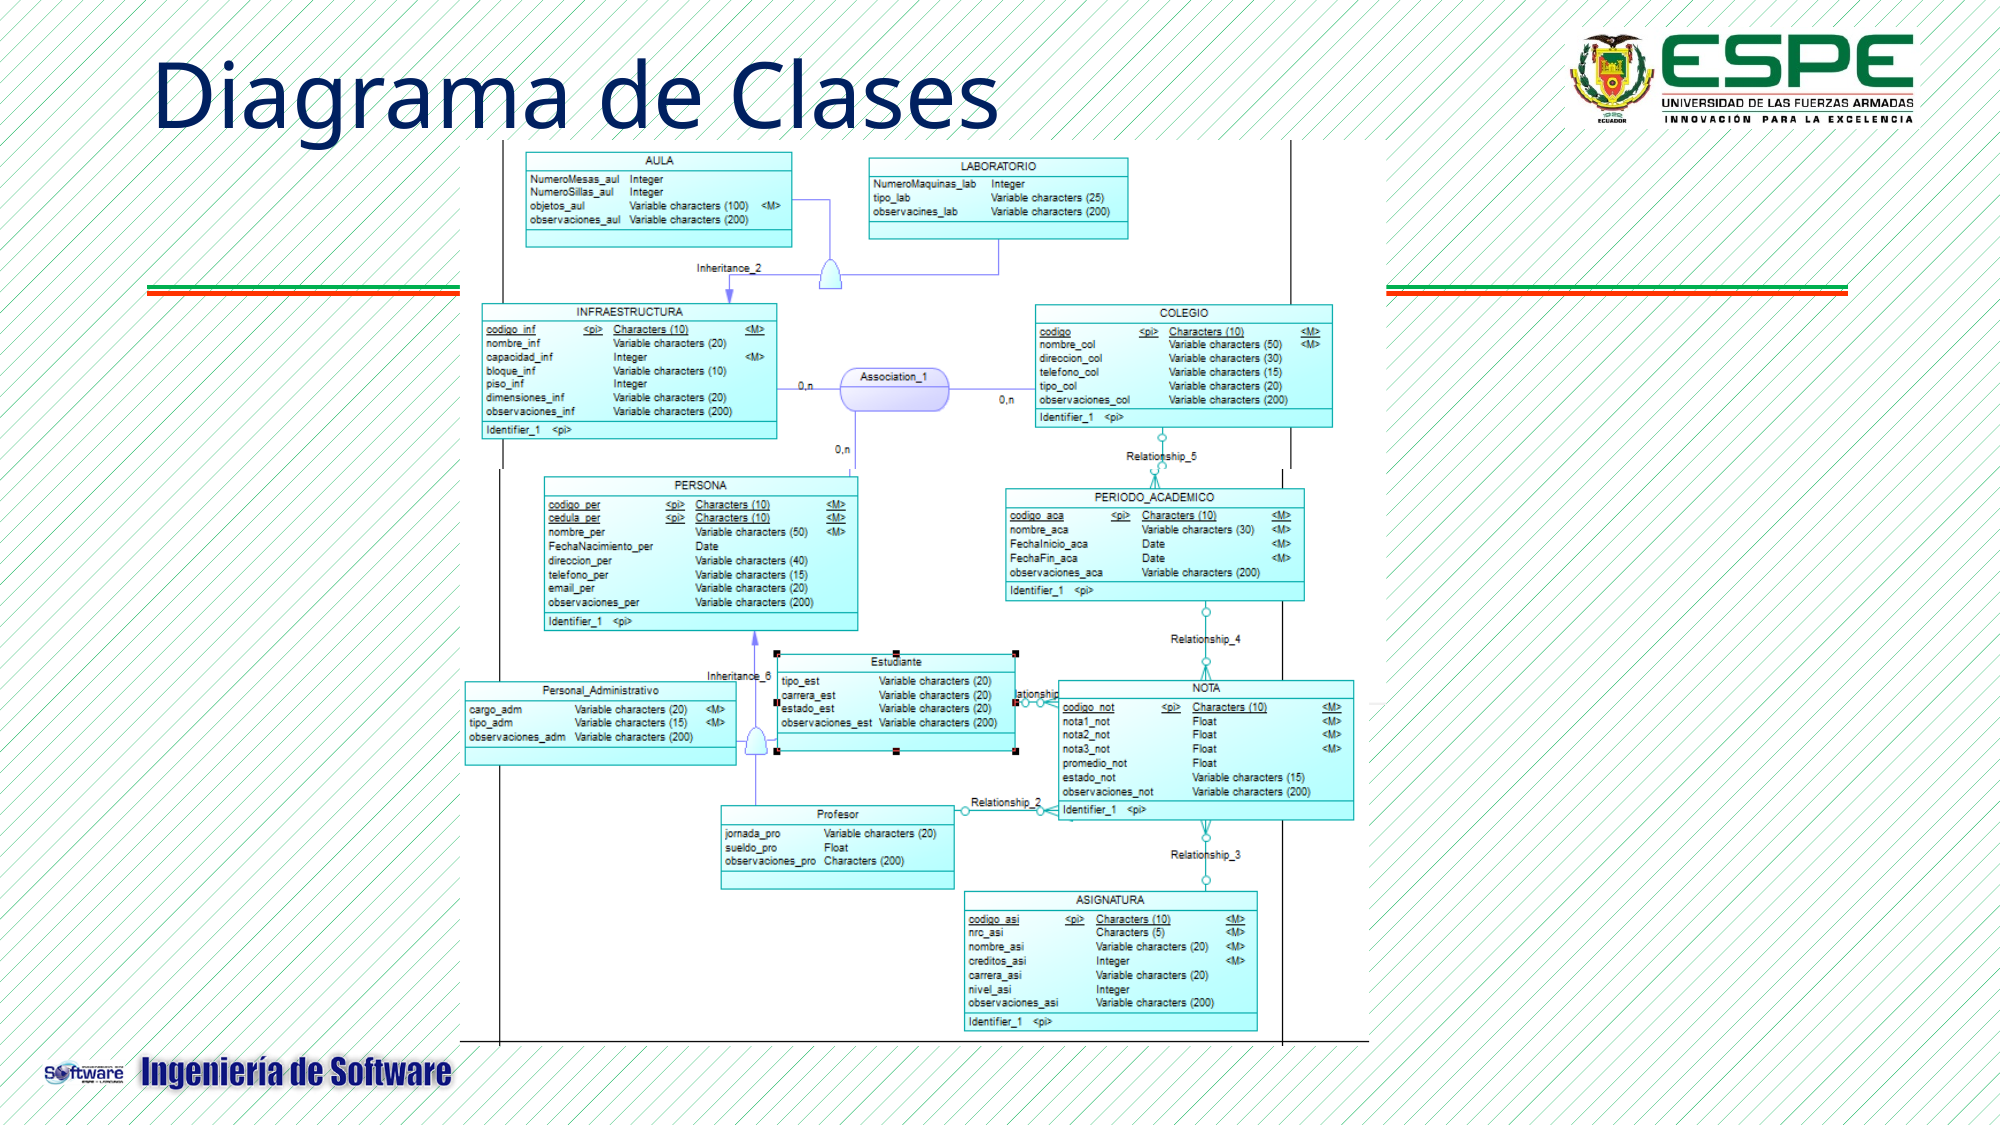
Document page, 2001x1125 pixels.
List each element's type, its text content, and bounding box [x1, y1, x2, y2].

picture [1564, 27, 1921, 129]
picture [40, 140, 1387, 1100]
text_box [1370, 795, 2000, 871]
text_box [1387, 156, 2000, 231]
text_box [408, 156, 459, 231]
text_box [408, 795, 459, 871]
title Diagrama de Clases [135, 23, 1861, 174]
